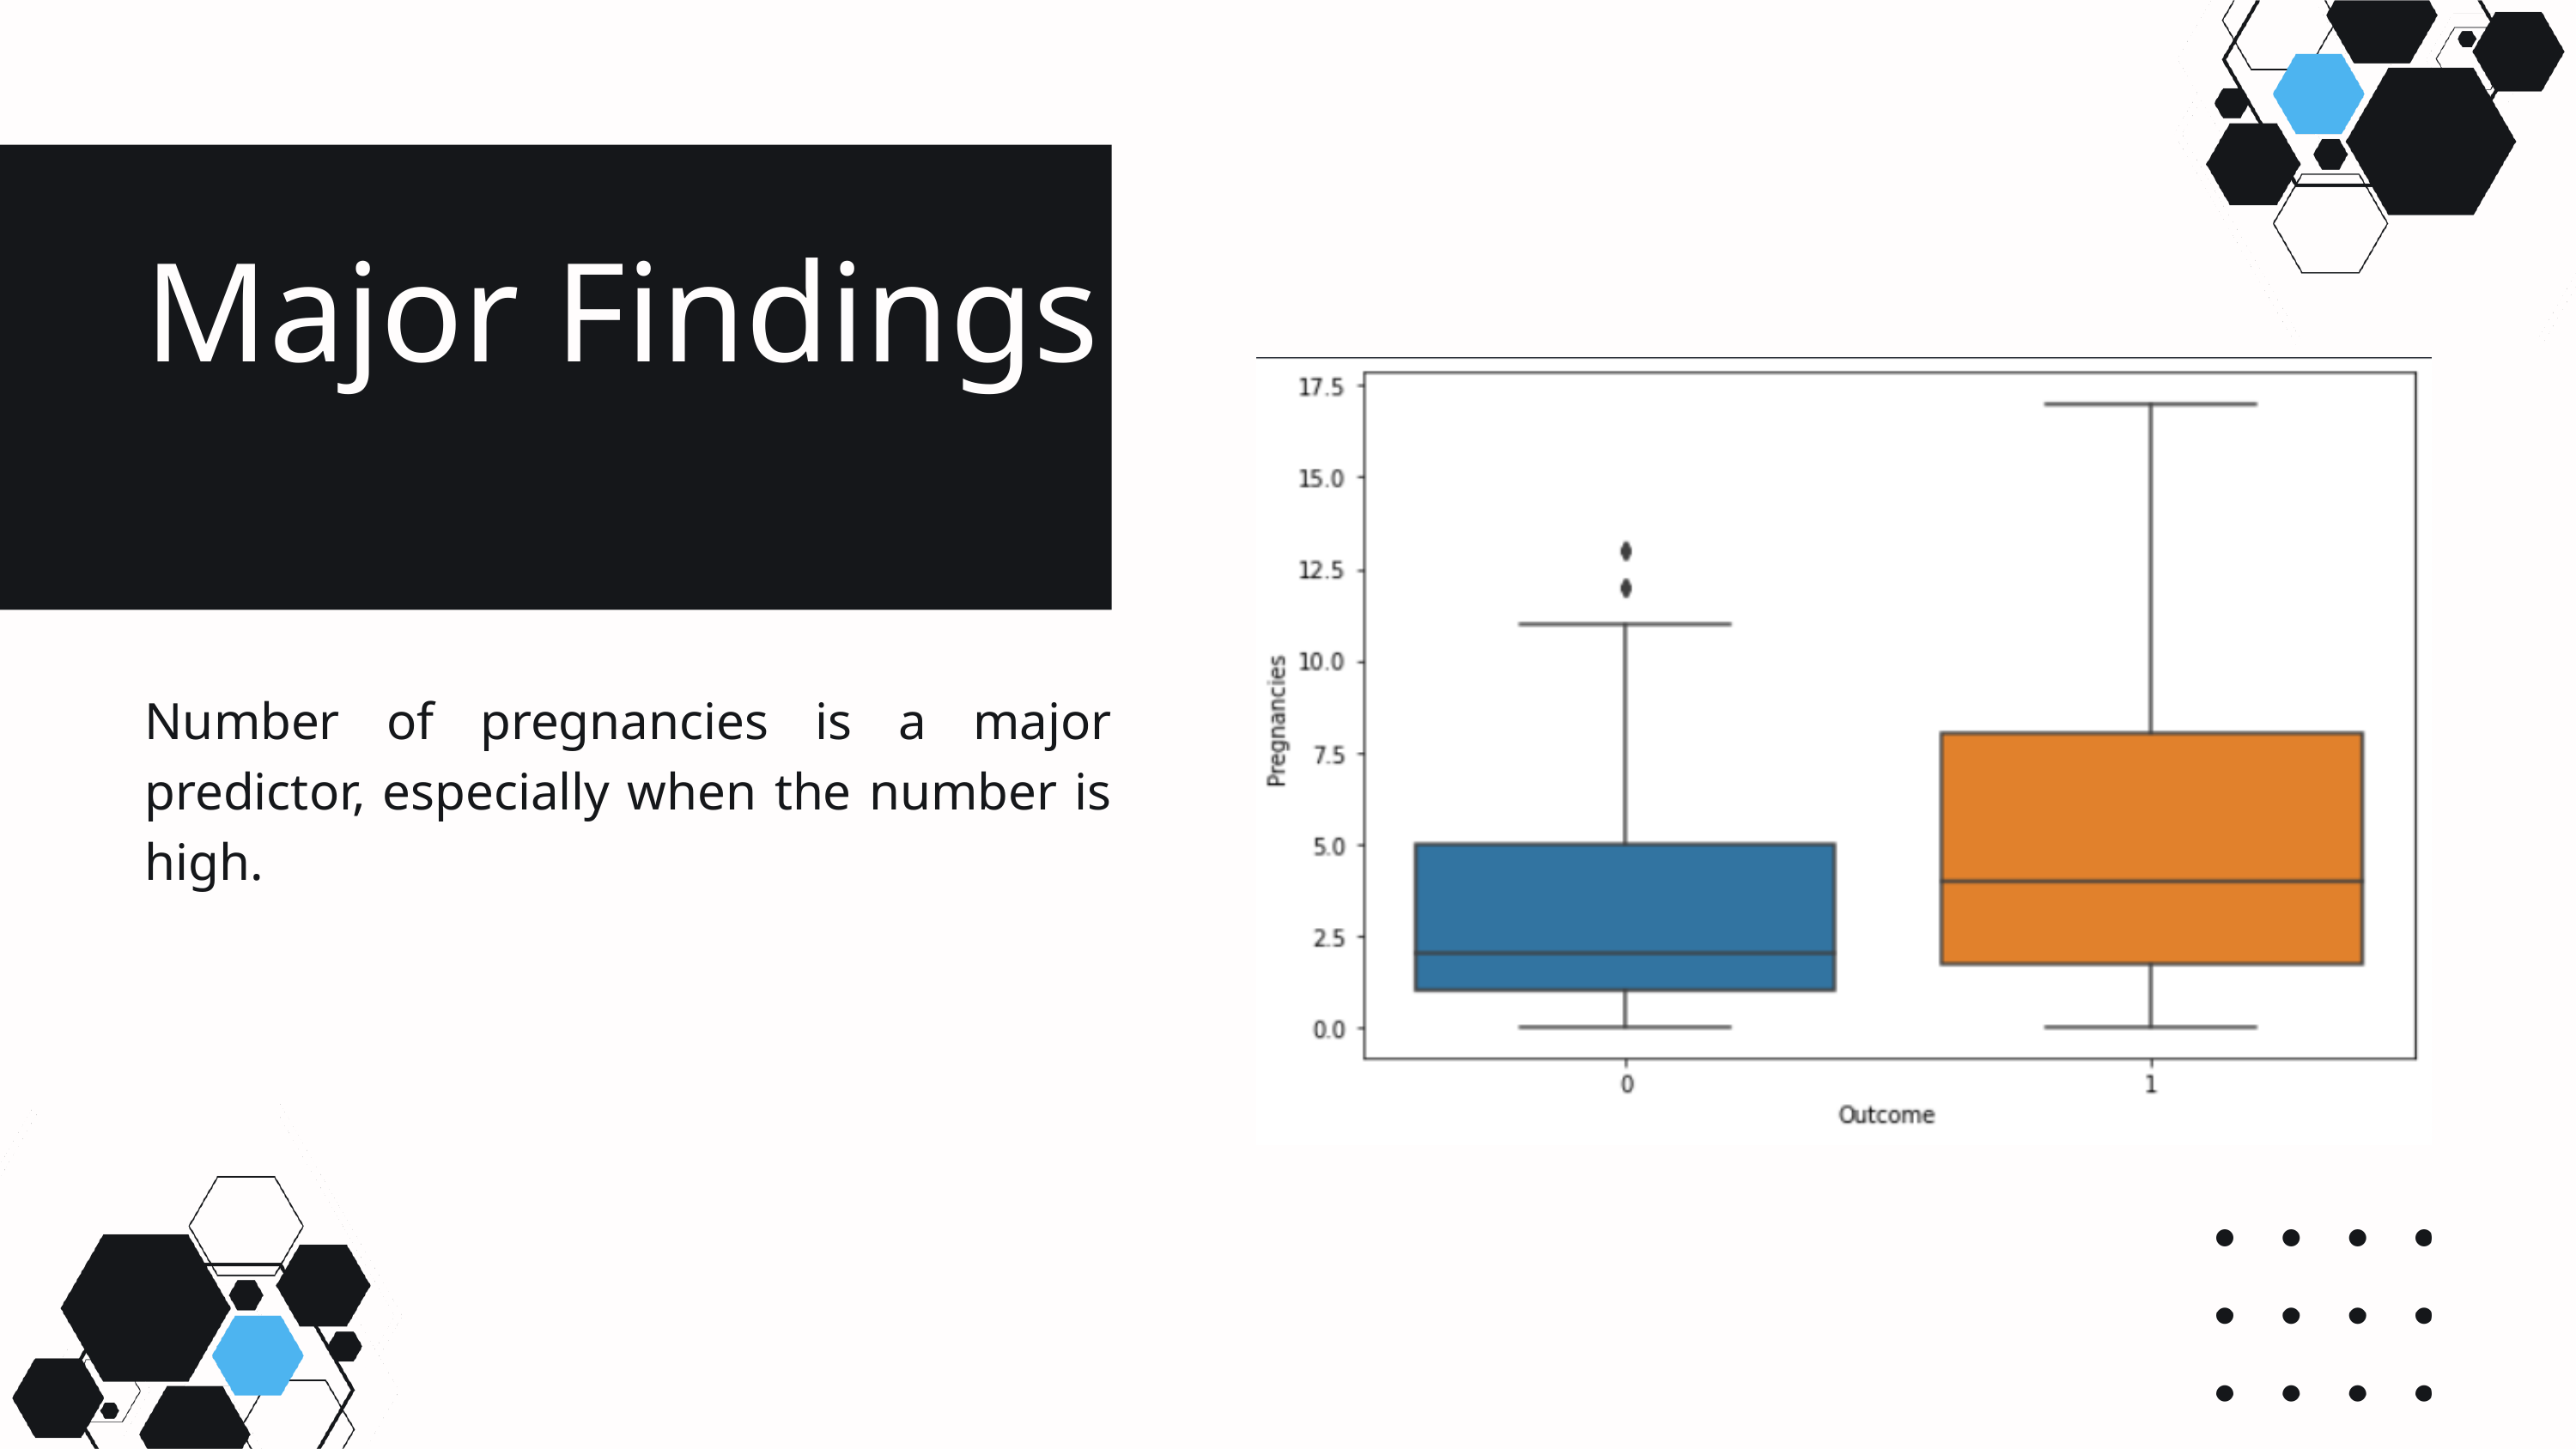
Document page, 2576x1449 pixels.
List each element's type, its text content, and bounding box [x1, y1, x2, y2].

text_box Number of pregnancies is a major predictor, especially when the number is high. [144, 679, 1112, 890]
text_box [0, 144, 1112, 610]
picture [0, 1103, 402, 1449]
picture [2174, 0, 2576, 345]
picture [2216, 1229, 2432, 1449]
picture [1255, 357, 2432, 1146]
text_box Major Findings [144, 268, 1171, 389]
